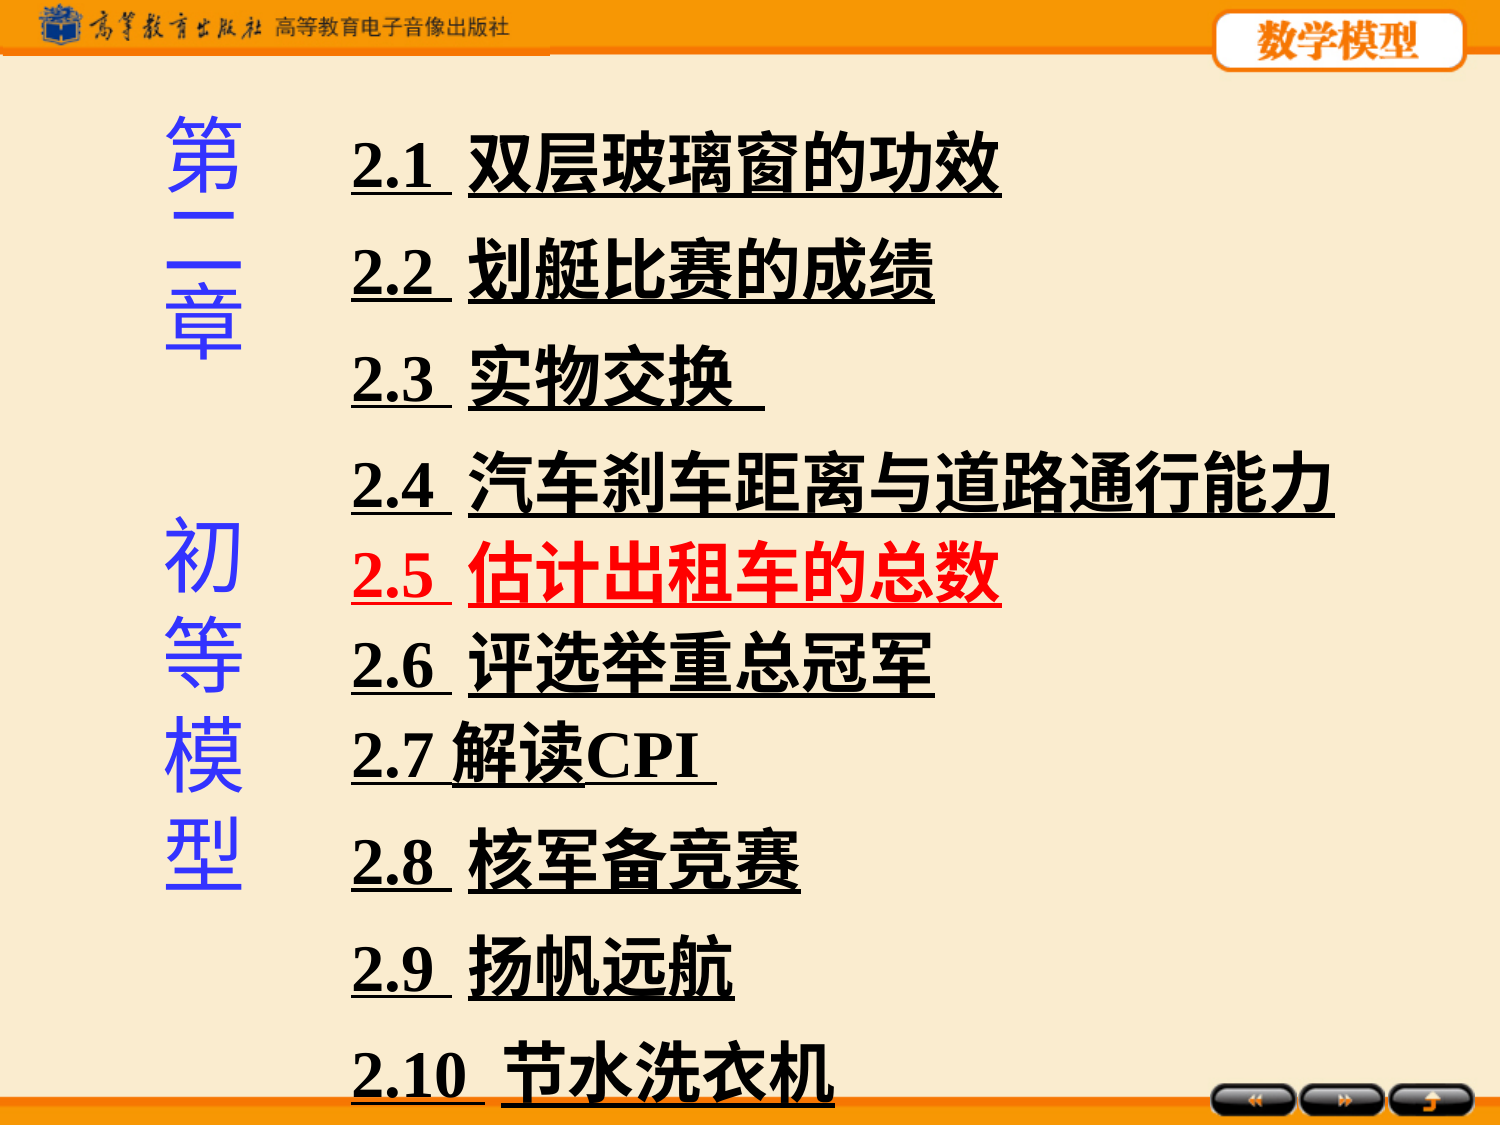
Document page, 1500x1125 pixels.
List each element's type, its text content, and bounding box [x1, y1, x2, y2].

picture [0, 0, 1500, 1125]
text_box 2.1 双层玻璃窗的功效 2.2 划艇比赛的成绩 2.3 实物交换 2.4 汽车刹车距离与道路通行能力 2.5 估计出租车的总数 2.6 评选举重总冠军 2.7 解读CPI 2.8 核军备竞赛 2.9 扬帆远航 2.10 节水洗衣机 [336, 113, 1376, 1119]
text_box 第二章 初等模型 [147, 64, 266, 911]
